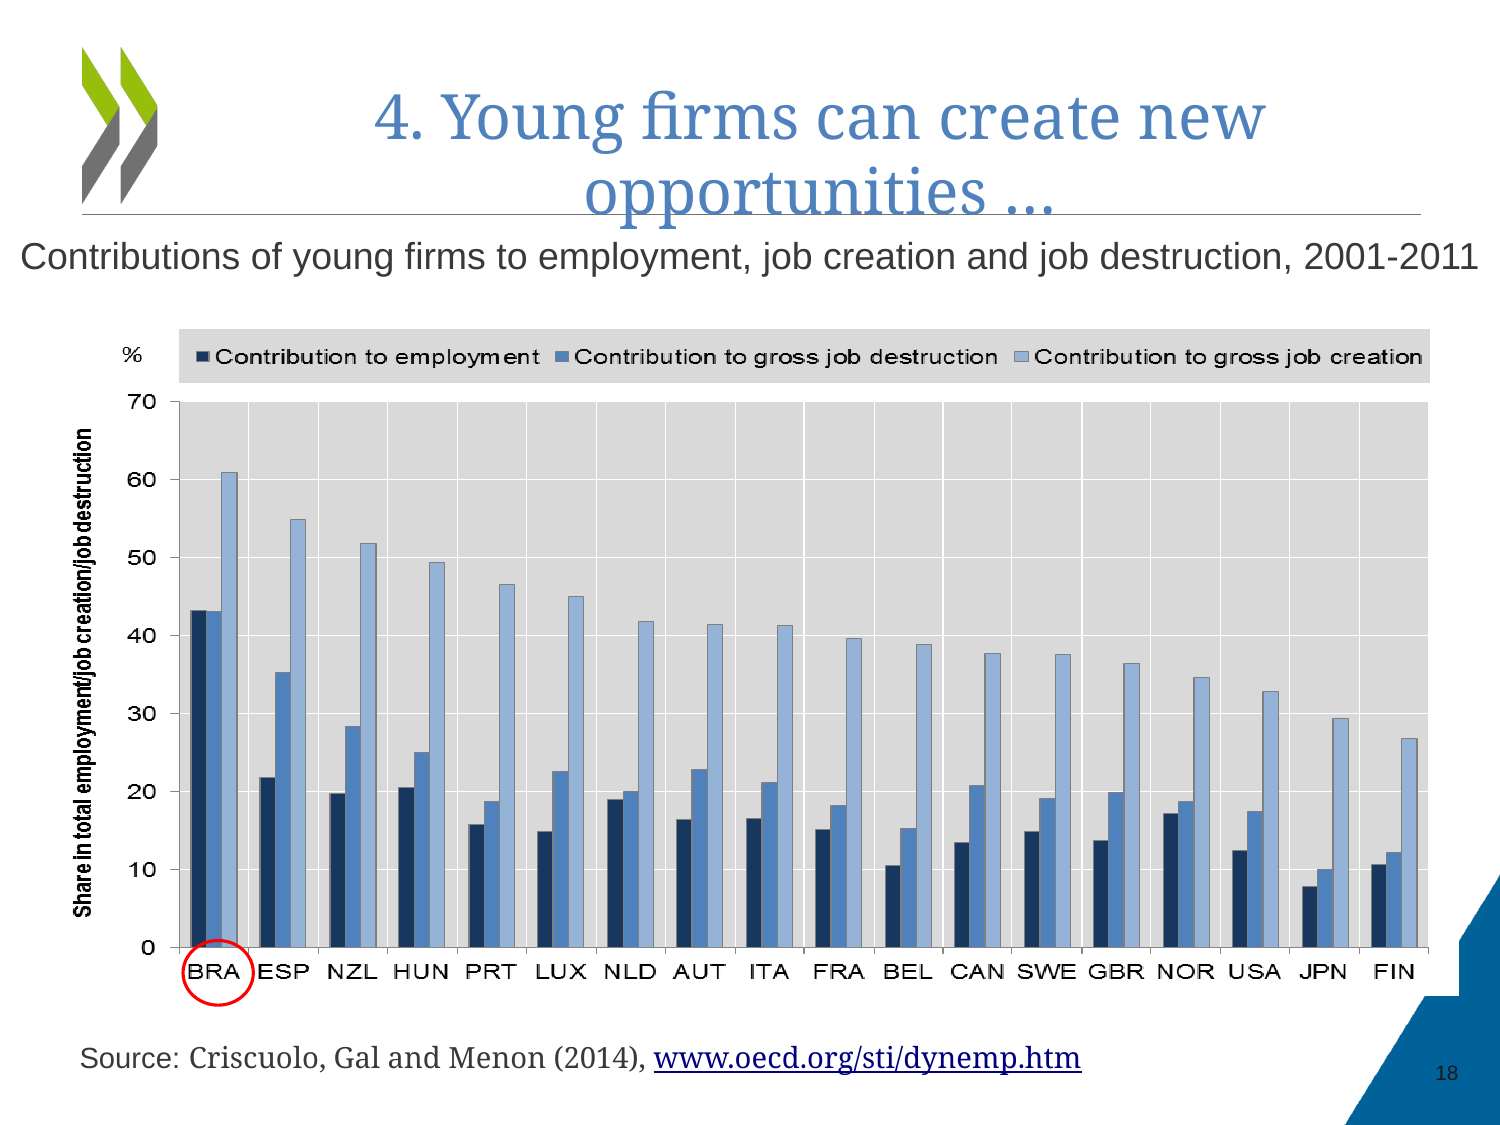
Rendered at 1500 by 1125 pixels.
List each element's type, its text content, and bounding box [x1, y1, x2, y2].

picture [60, 314, 1500, 1125]
text_box Contributions of young firms to employment, job creation and job destruction, 2001-2011 [0, 224, 1500, 285]
text_box 4. Young firms can create new opportunities … [159, 69, 1483, 224]
text_box Source: Criscuolo, Gal and Menon (2014), www.oecd.org/sti/dynemp.htm [64, 1032, 1223, 1087]
slide_number 18 [1417, 1051, 1474, 1092]
